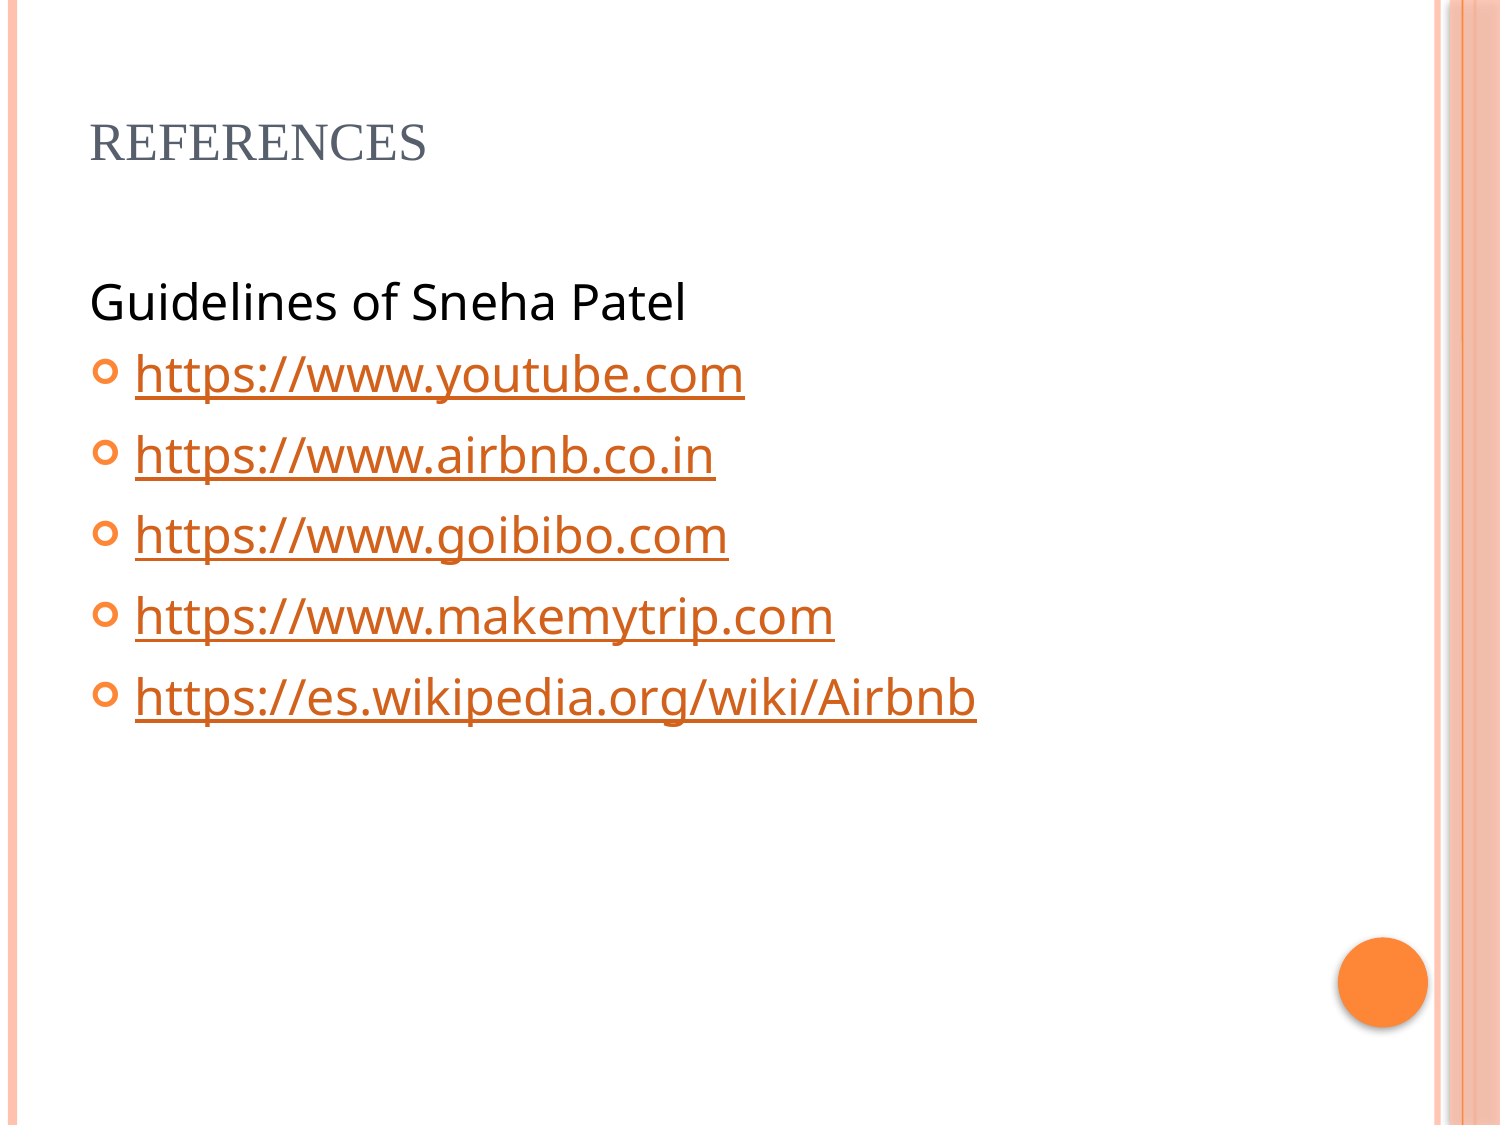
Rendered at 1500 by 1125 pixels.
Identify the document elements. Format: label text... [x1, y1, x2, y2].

title References [75, 45, 1300, 233]
list Guidelines of Sneha Patel https://www.youtube.com https://www.airbnb.co.in https://www.goibibo.com https://www.makemytrip.com https://es.wikipedia.org/wiki/Airbnb [75, 262, 1300, 1062]
